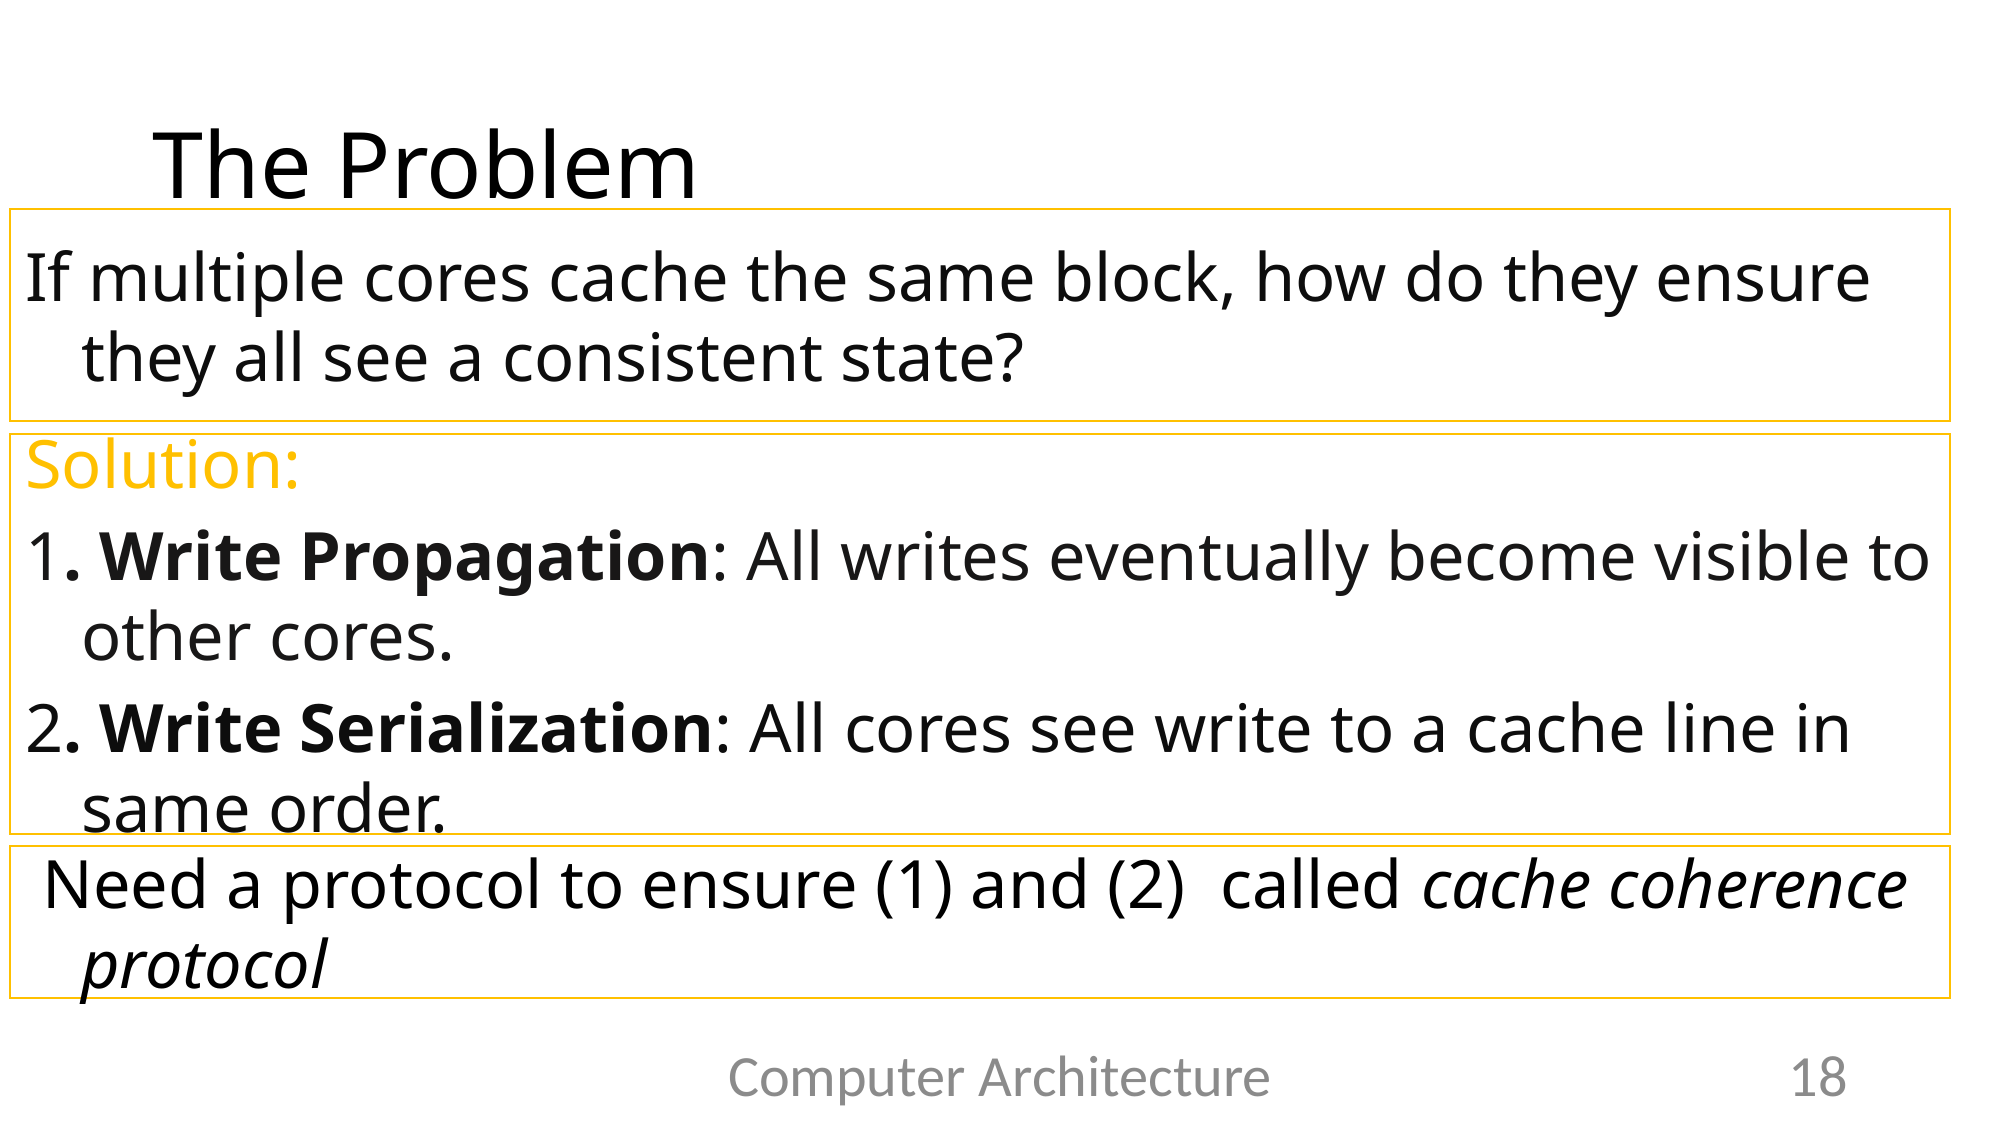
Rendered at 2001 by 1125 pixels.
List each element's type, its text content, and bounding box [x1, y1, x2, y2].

slide_number 18 [1412, 1042, 1863, 1103]
text_box Solution: 1. Write Propagation: All writes eventually become visible to other cores. 2. Write Serialization: All cores see write to a cache line in same order. [9, 433, 1951, 835]
title The Problem [137, 59, 1863, 208]
text_box Need a protocol to ensure (1) and (2) called cache coherence protocol [9, 845, 1951, 999]
footer Computer Architecture [662, 1042, 1338, 1103]
text_box If multiple cores cache the same block, how do they ensure they all see a consistent state? [9, 208, 1951, 422]
